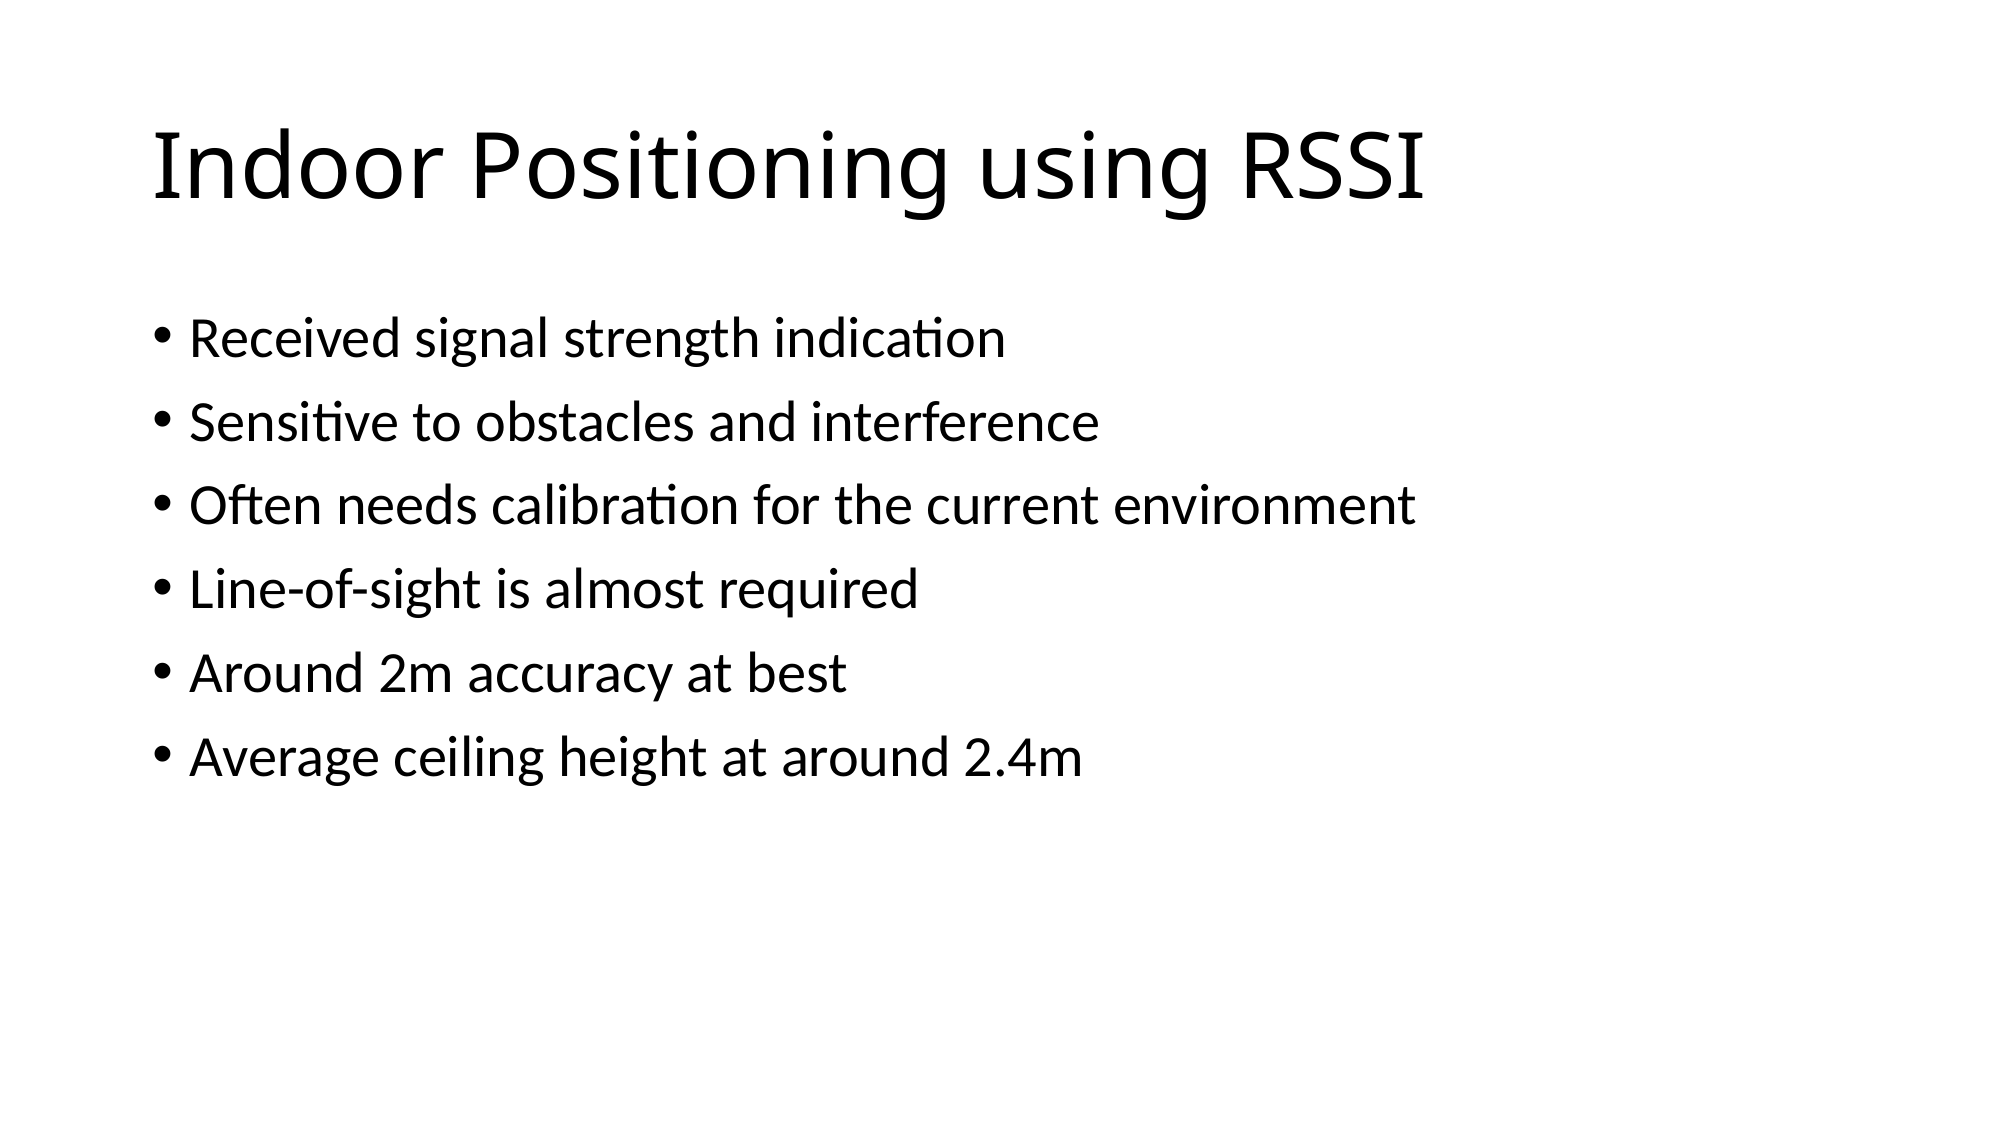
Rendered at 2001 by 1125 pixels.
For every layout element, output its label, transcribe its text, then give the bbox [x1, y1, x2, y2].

list Received signal strength indication Sensitive to obstacles and interference Often needs calibration for the current environment Line-of-sight is almost required Around 2m accuracy at best Average ceiling height at around 2.4m [137, 299, 1863, 1014]
title Indoor Positioning using RSSI [137, 59, 1863, 278]
